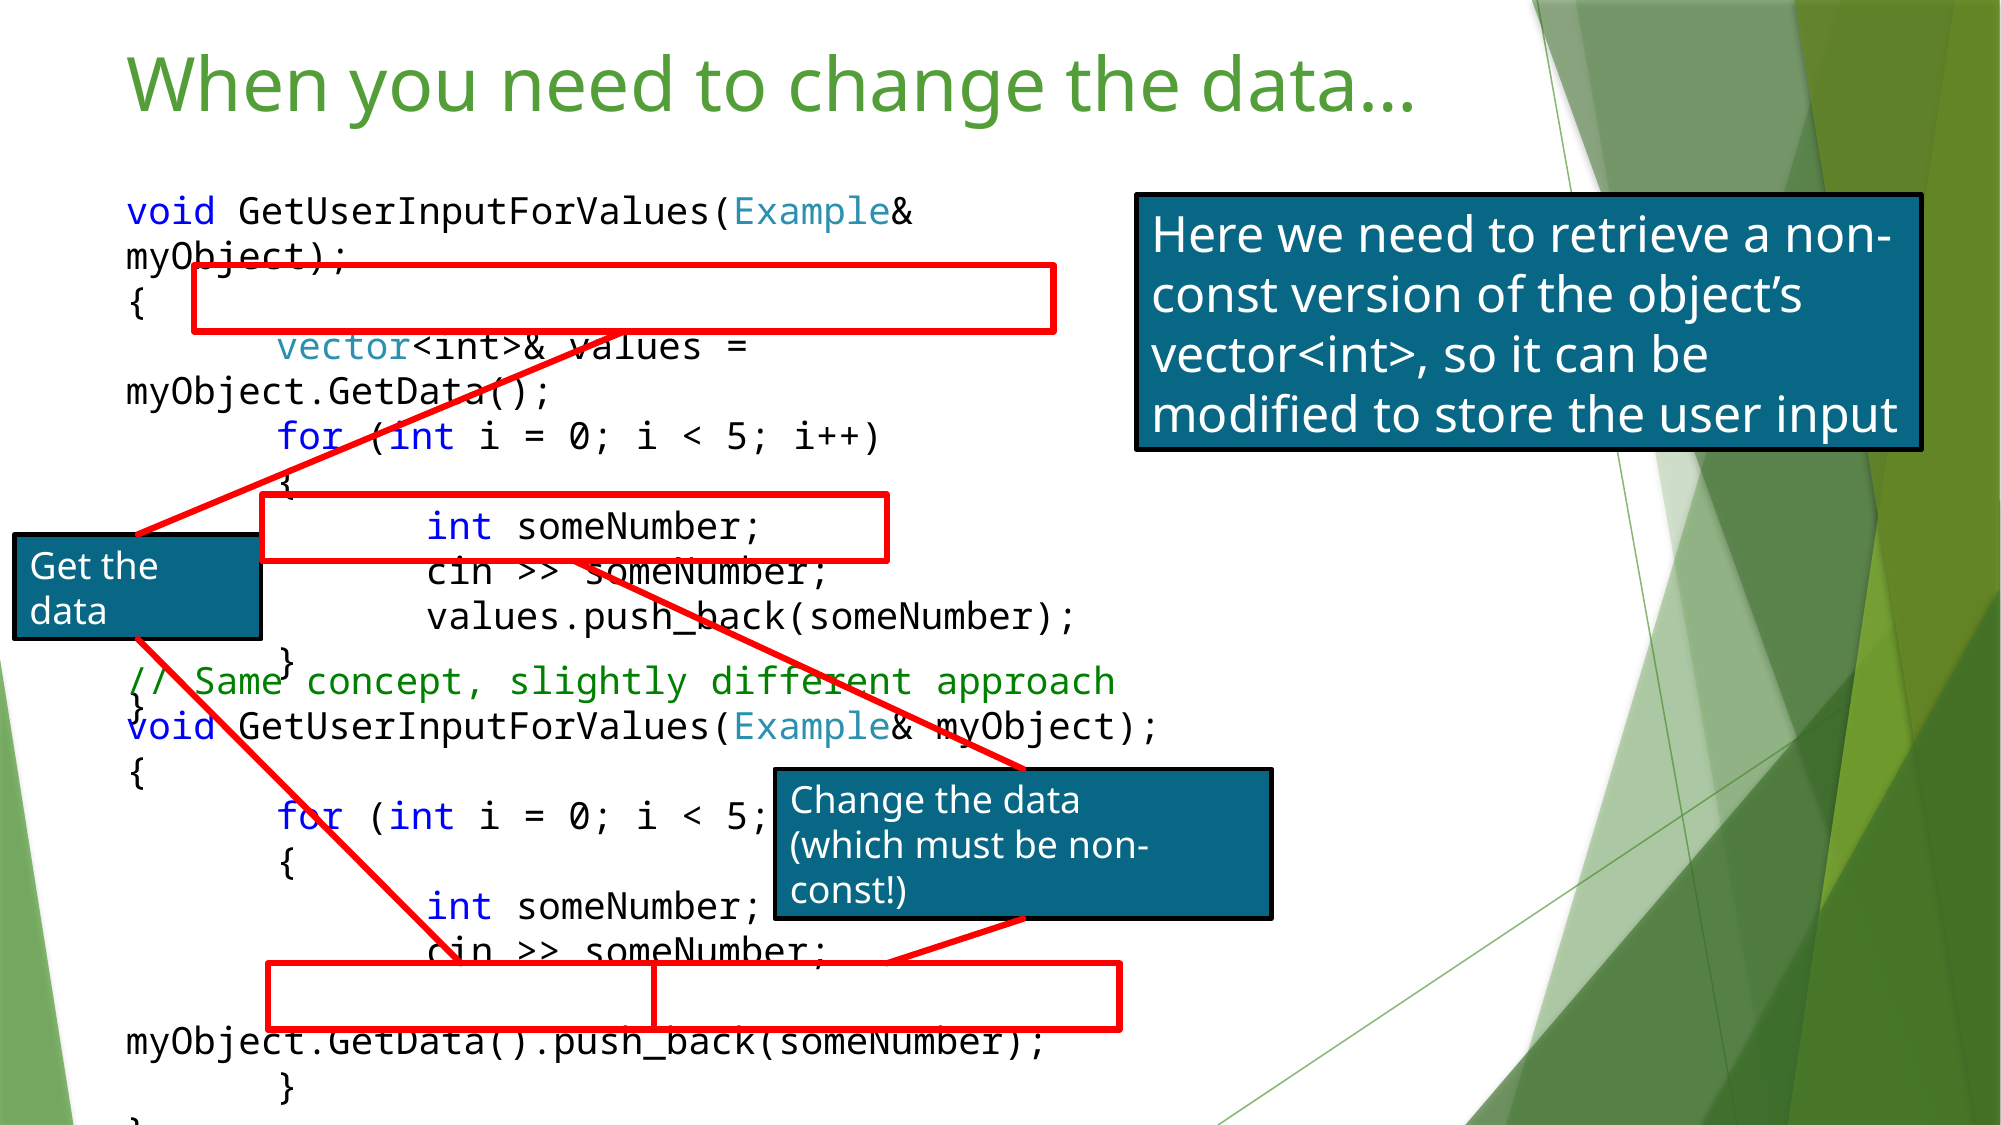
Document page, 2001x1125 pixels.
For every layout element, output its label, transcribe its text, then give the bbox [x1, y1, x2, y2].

title When you need to change the data… [111, 29, 1522, 141]
text_box void GetUserInputForValues(Example& myObject); { vector<int>& values = myObject.GetData(); for (int i = 0; i < 5; i++) { int someNumber; cin >> someNumber; values.push_back(someNumber); } } [111, 179, 1112, 493]
text_box // Same concept, slightly different approach void GetUserInputForValues(Example& myObject); { for (int i = 0; i < 5; i++) { int someNumber; cin >> someNumber; myObject.GetData().push_back(someNumber); } } [111, 1040, 1215, 1125]
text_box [261, 494, 1272, 1031]
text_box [13, 264, 1054, 1031]
text_box Here we need to retrieve a non-const version of the object’s vector<int>, so it can be modified to store the user input [1136, 194, 1922, 450]
